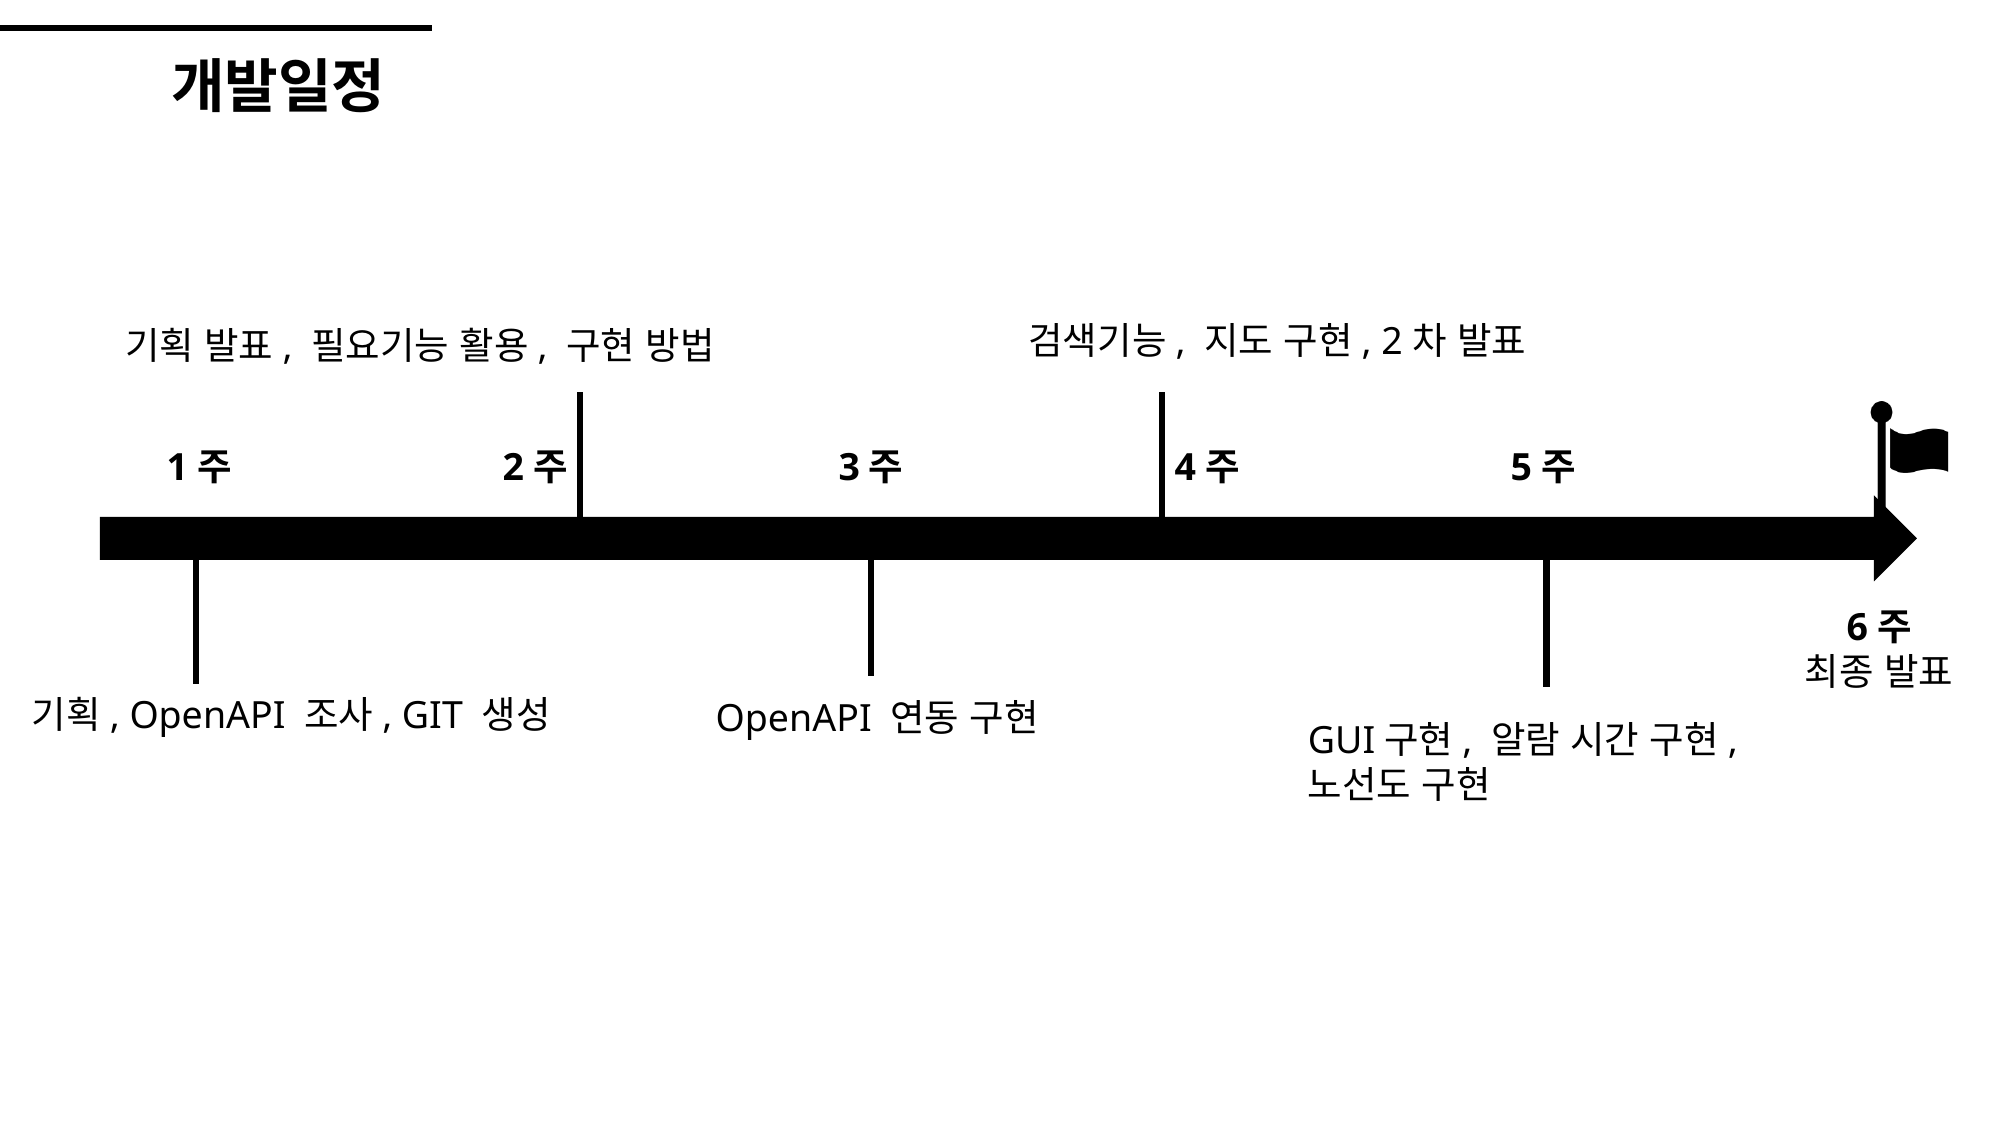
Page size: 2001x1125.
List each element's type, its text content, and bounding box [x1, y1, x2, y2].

text_box 개발일정 [156, 41, 401, 127]
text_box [23, 309, 1977, 816]
